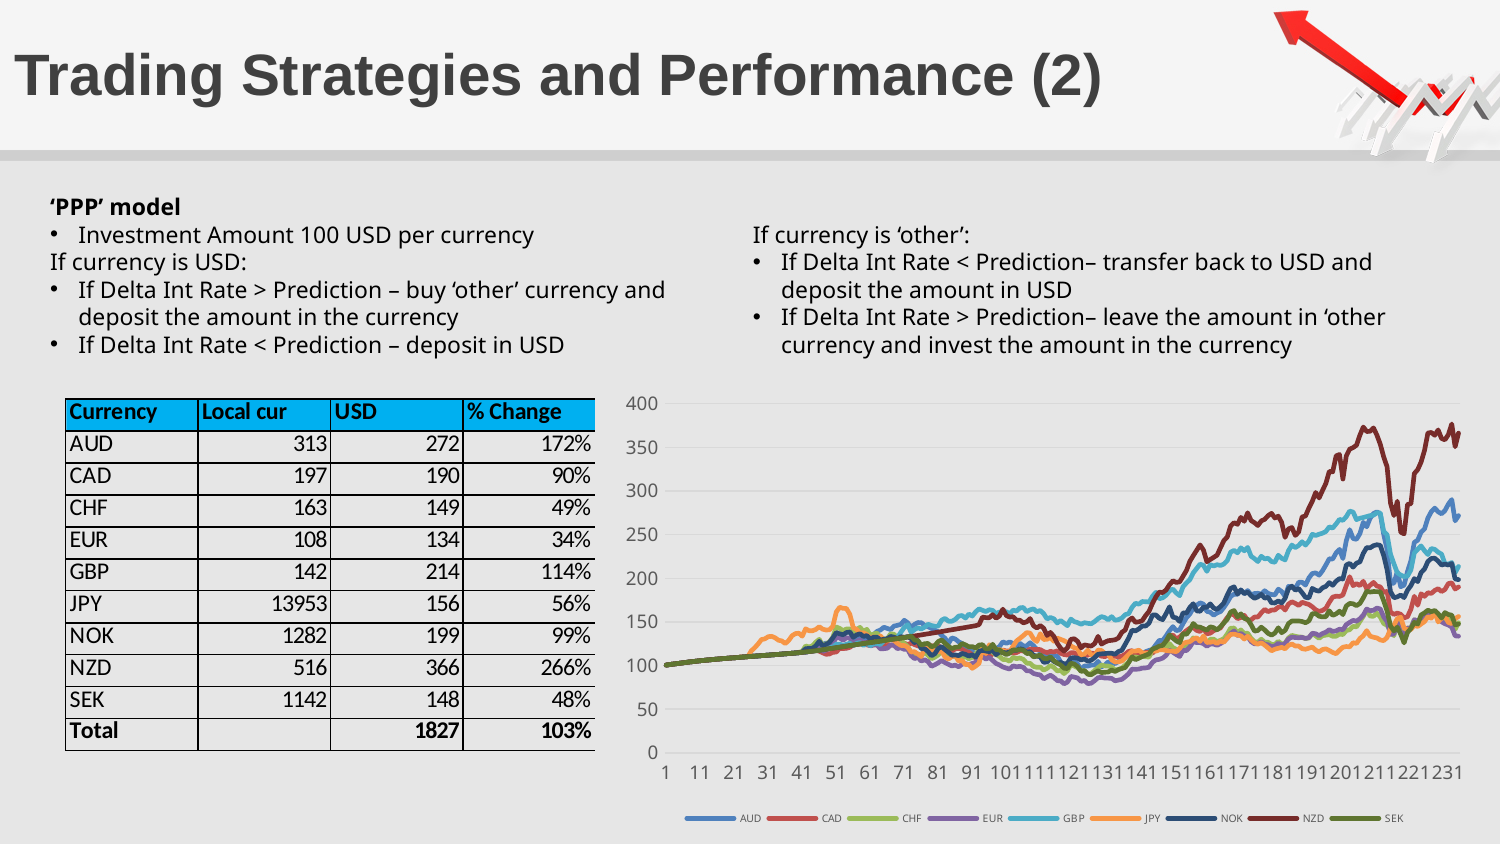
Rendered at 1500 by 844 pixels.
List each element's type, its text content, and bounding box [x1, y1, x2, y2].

text_box ‘PPP’ model Investment Amount 100 USD per currency If currency is USD: If Delta Int Rate > Prediction – buy ‘other’ currency and deposit the amount in the currency If Delta Int Rate < Prediction – deposit in USD [35, 185, 727, 366]
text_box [23, 397, 615, 829]
text_box If currency is ‘other’: If Delta Int Rate < Prediction– transfer back to USD and deposit the amount in USD If Delta Int Rate > Prediction– leave the amount in ‘other currency and invest the amount in the currency [738, 185, 1430, 366]
title Trading Strategies and Performance (2) [0, 0, 1500, 146]
picture [0, 146, 1500, 844]
chart [607, 381, 1483, 832]
